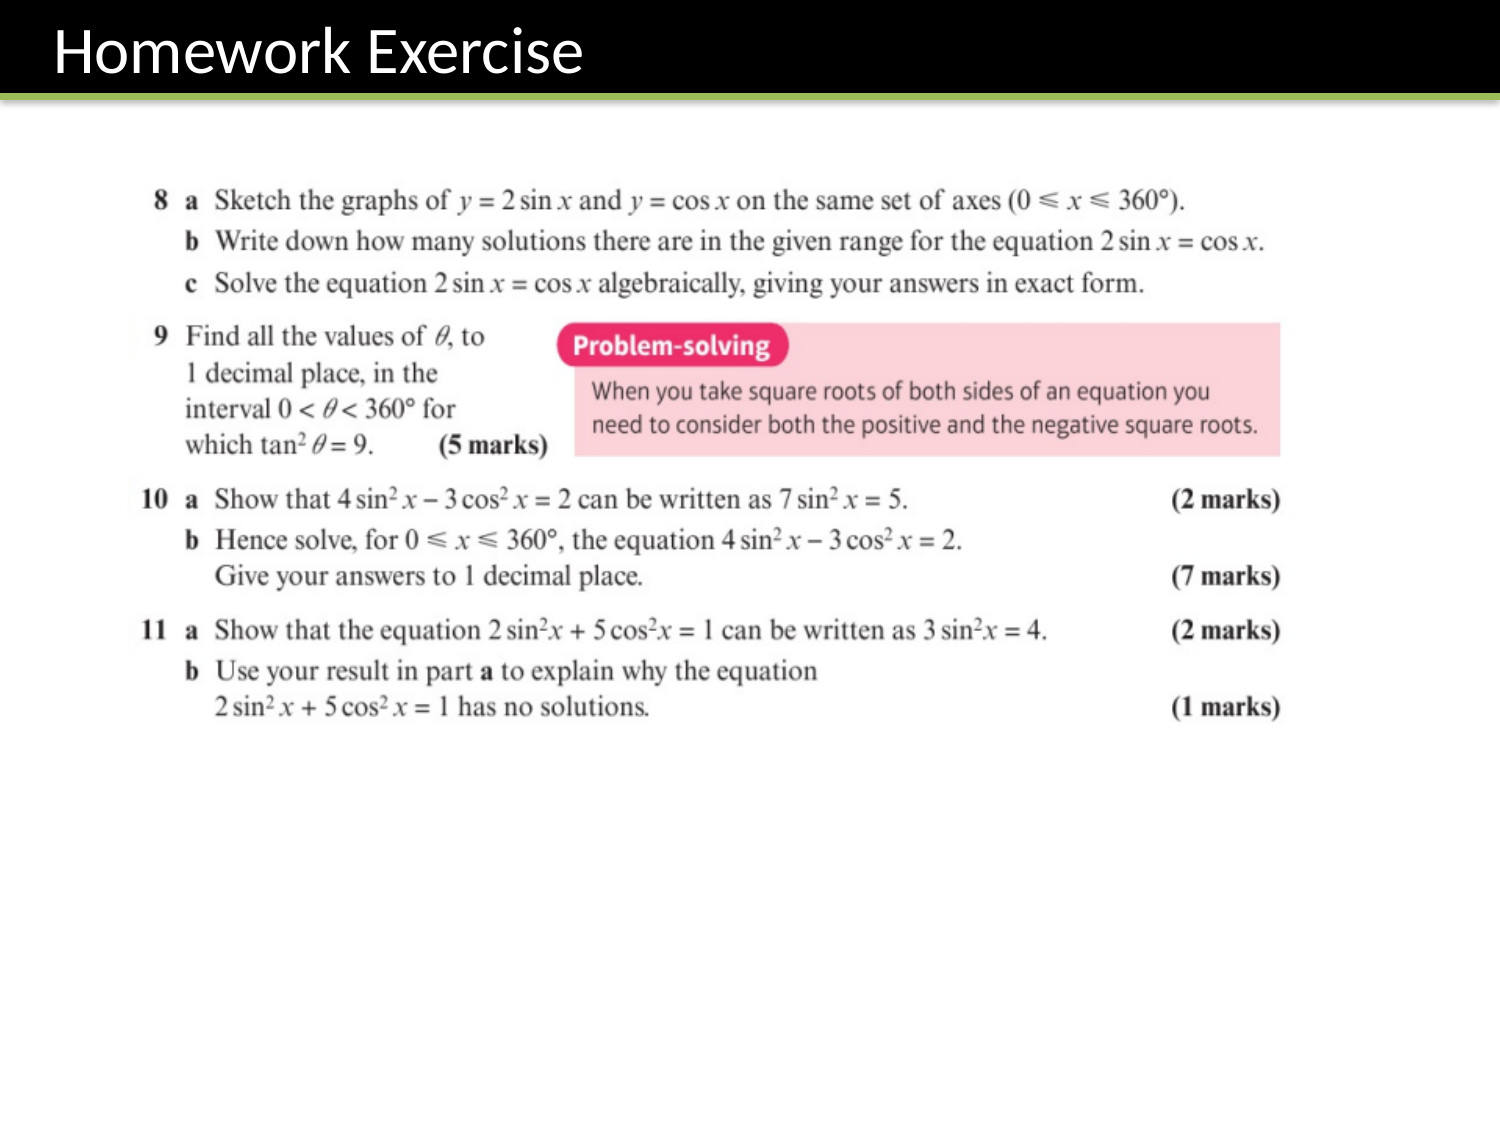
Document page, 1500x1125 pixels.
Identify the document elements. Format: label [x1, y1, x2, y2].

text_box [0, 0, 1500, 99]
picture [123, 172, 1354, 739]
